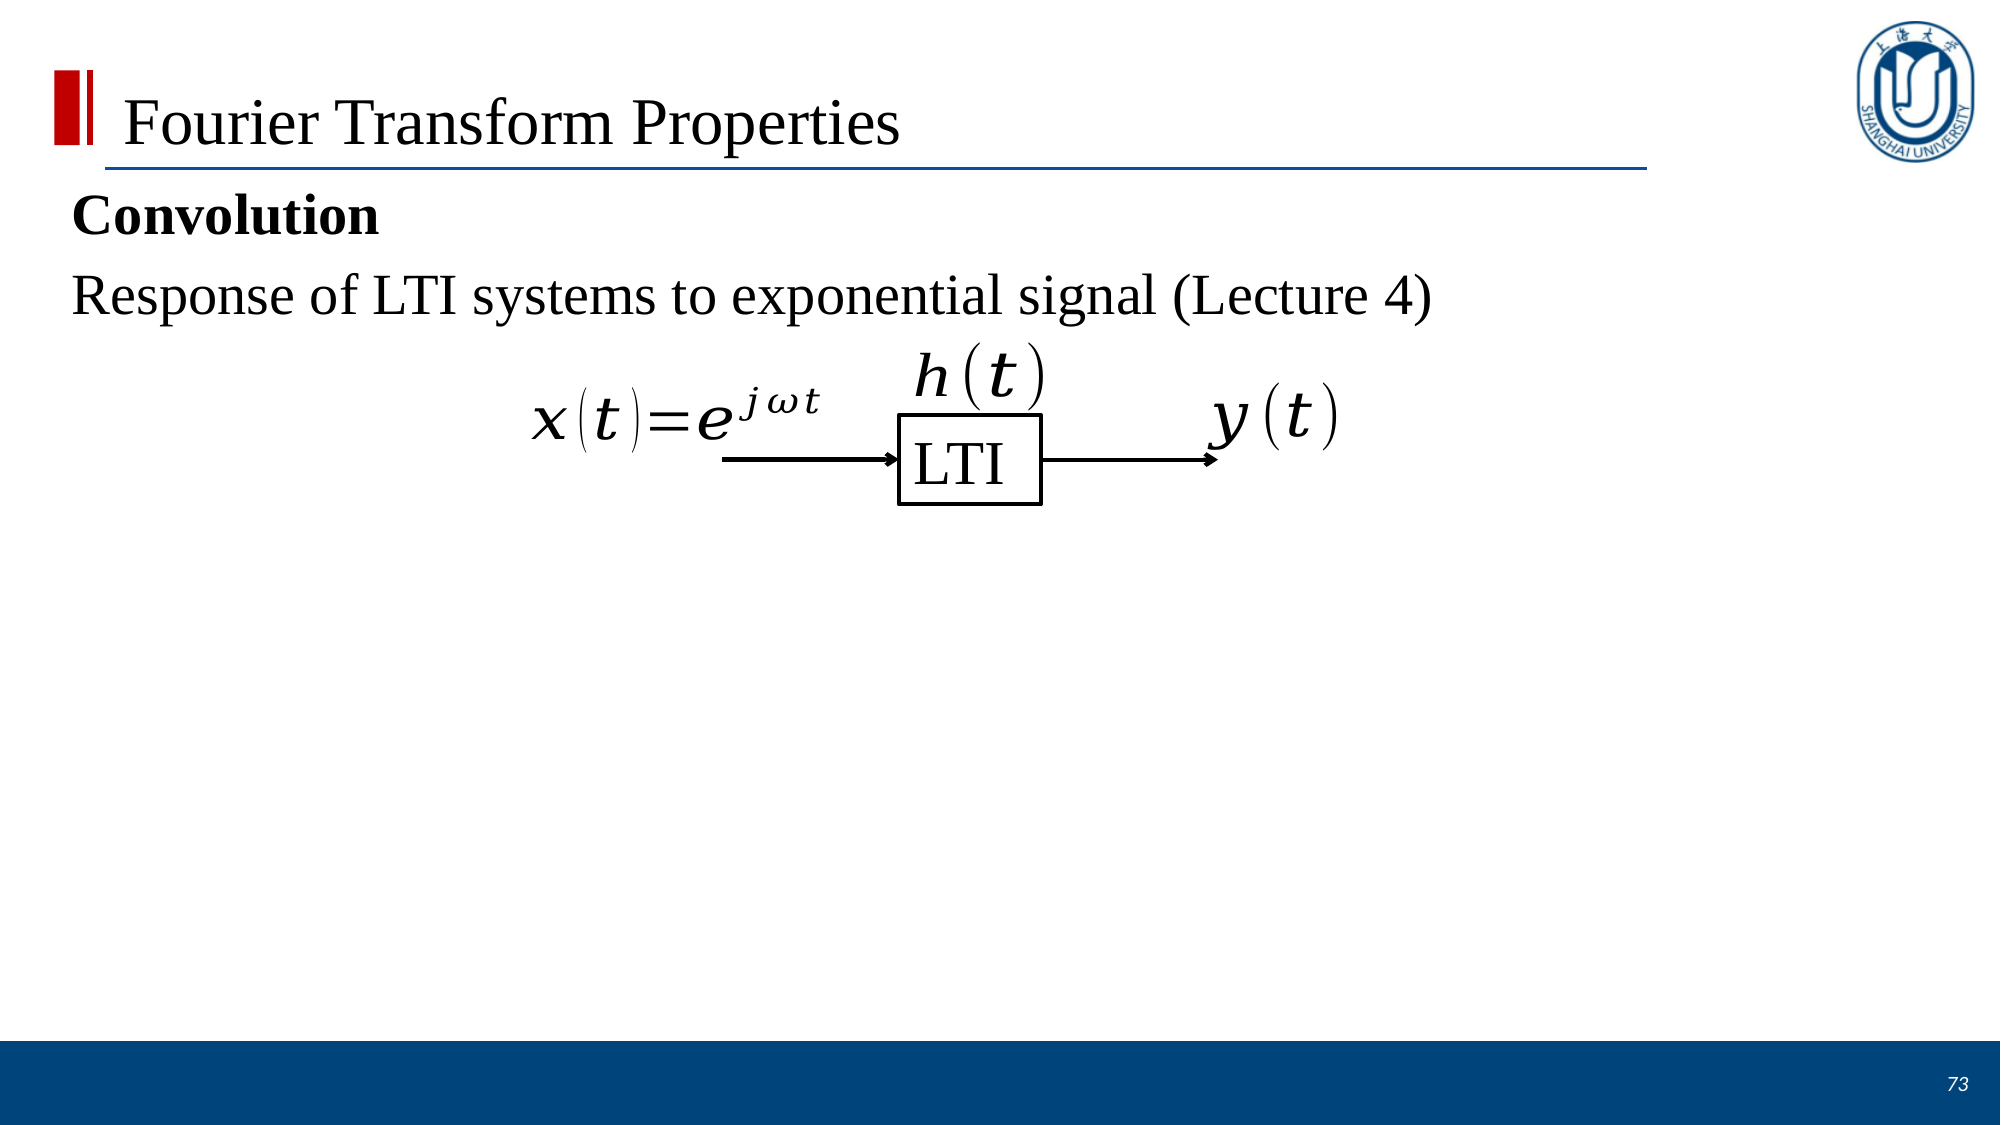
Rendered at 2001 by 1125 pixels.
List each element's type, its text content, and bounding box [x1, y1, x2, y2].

title Fourier Transform Properties [108, 37, 1857, 167]
picture [1855, 21, 1978, 163]
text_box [527, 337, 1342, 506]
slide_number 73 [1768, 1052, 1984, 1113]
